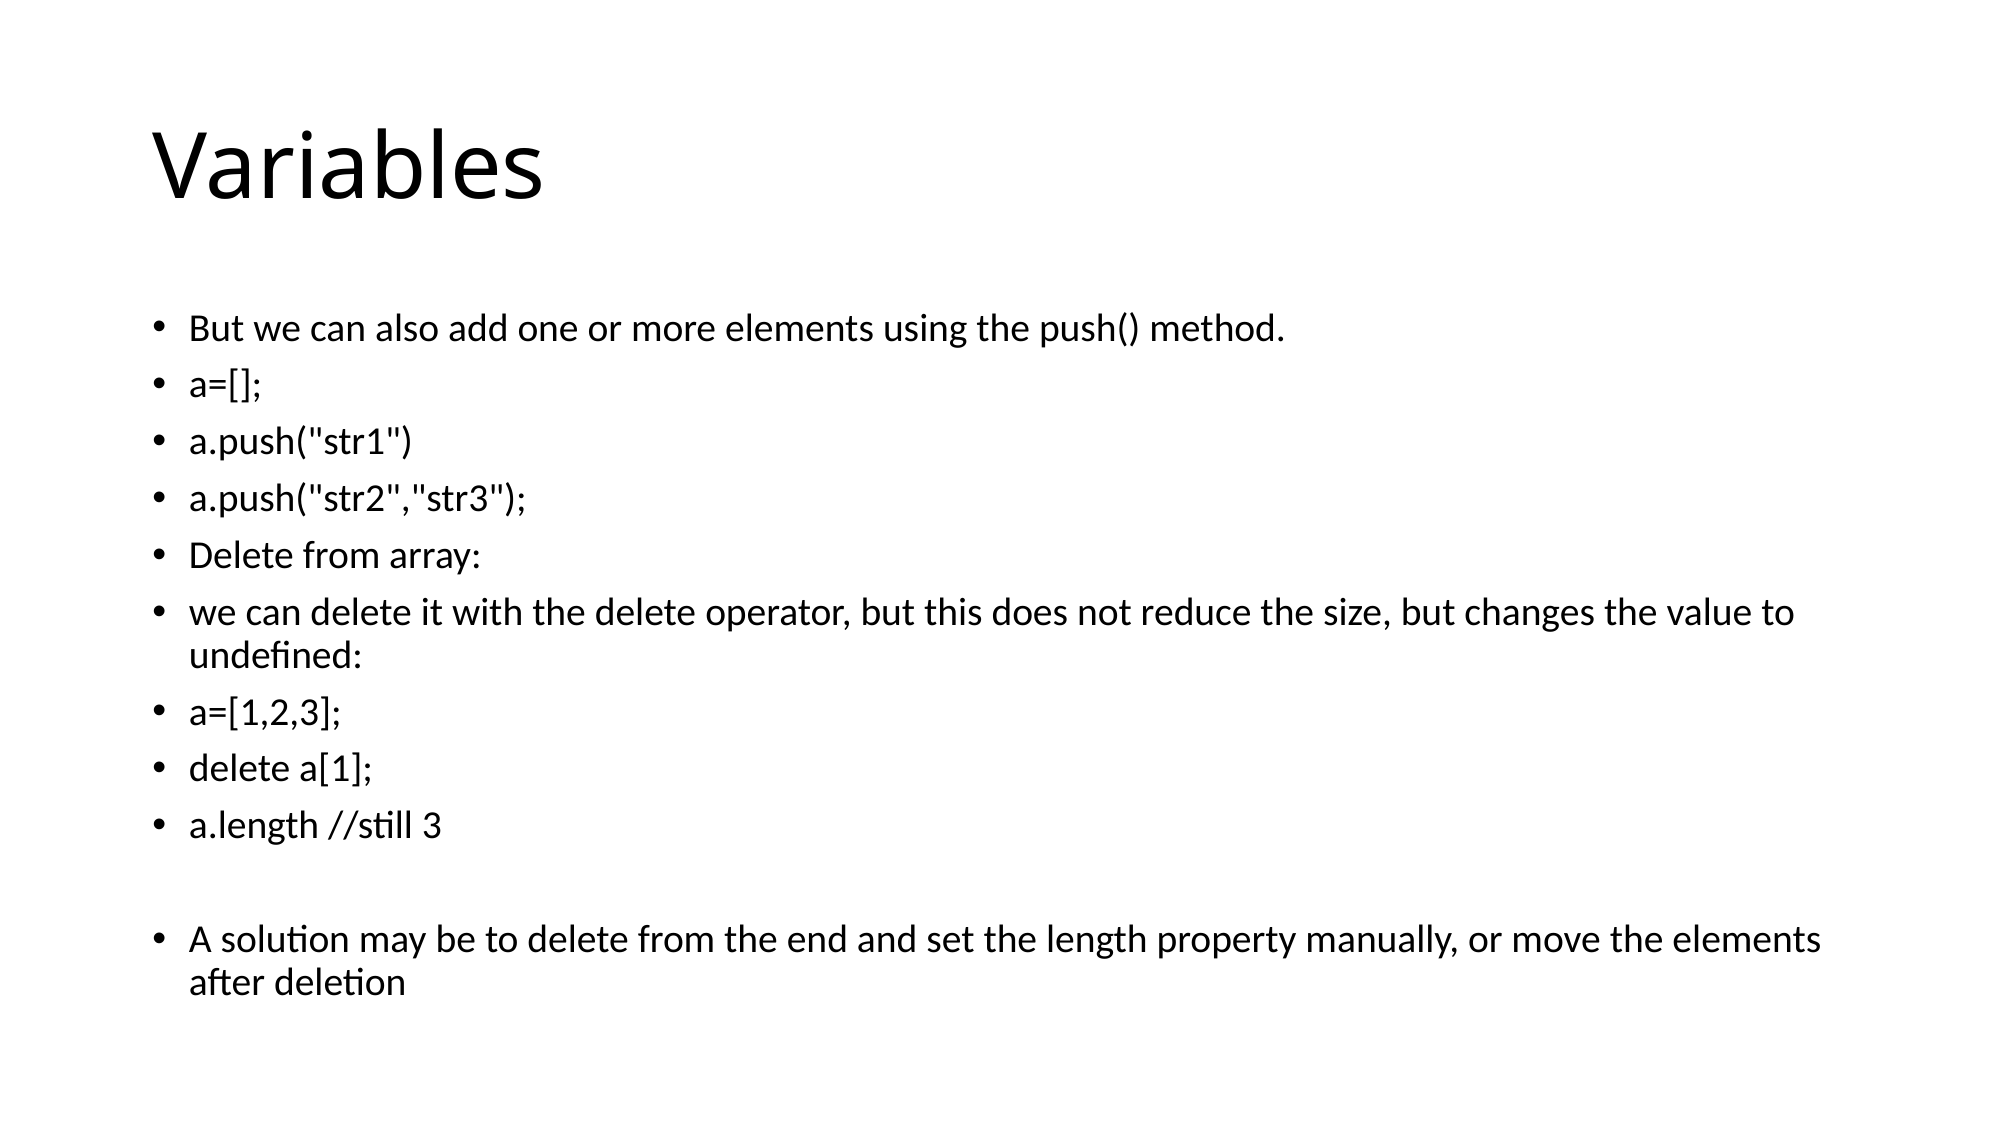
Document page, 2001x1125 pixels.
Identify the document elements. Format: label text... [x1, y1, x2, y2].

title Variables [137, 59, 1863, 278]
list But we can also add one or more elements using the push() method. a=[]; a.push("str1") a.push("str2","str3"); Delete from array: we can delete it with the delete operator, but this does not reduce the size, but changes the value to undefined: a=[1,2,3]; delete a[1]; a.length //still 3 A solution may be to delete from the end and set the length property manually, or move the elements after deletion [137, 299, 1863, 1014]
